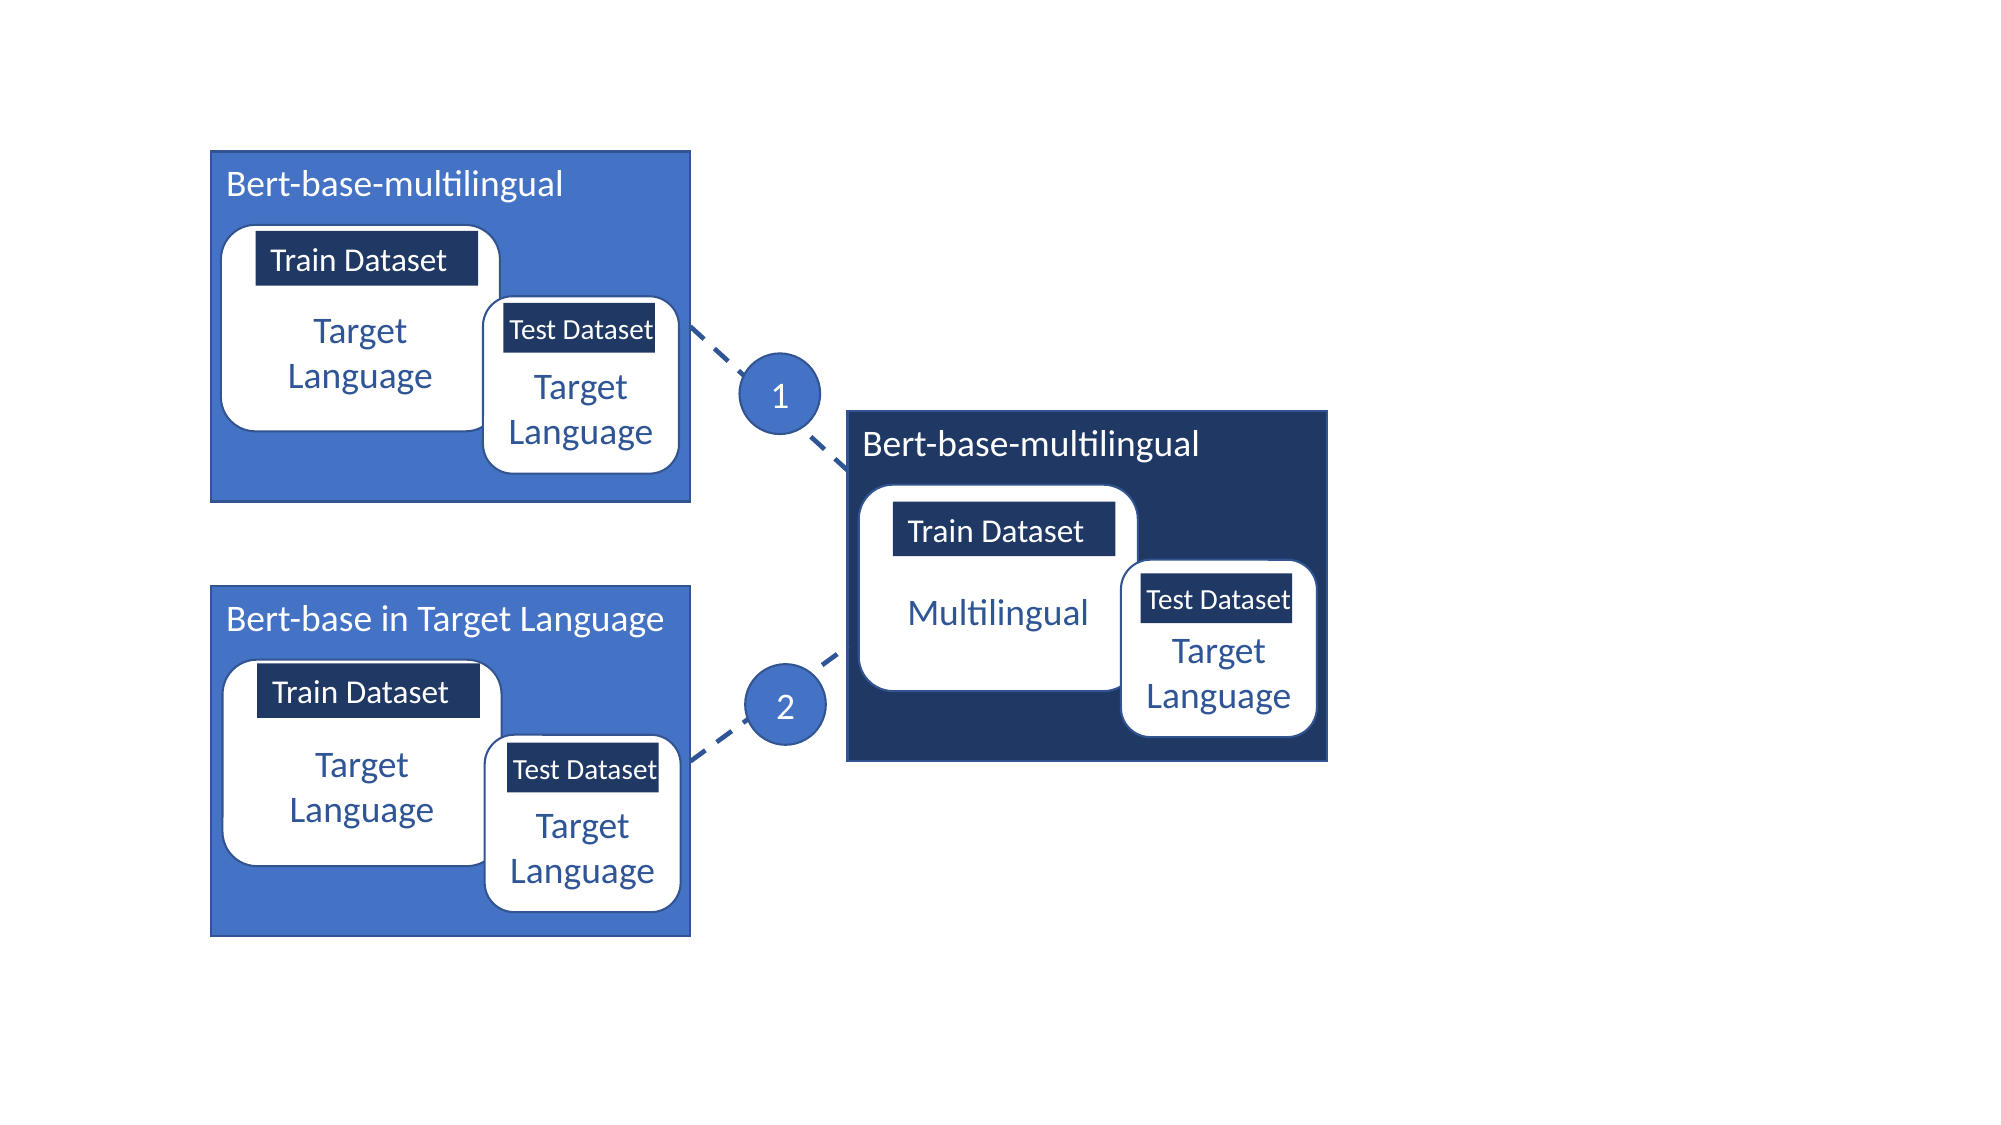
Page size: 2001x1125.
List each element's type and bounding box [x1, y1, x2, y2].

text_box [211, 151, 1327, 937]
